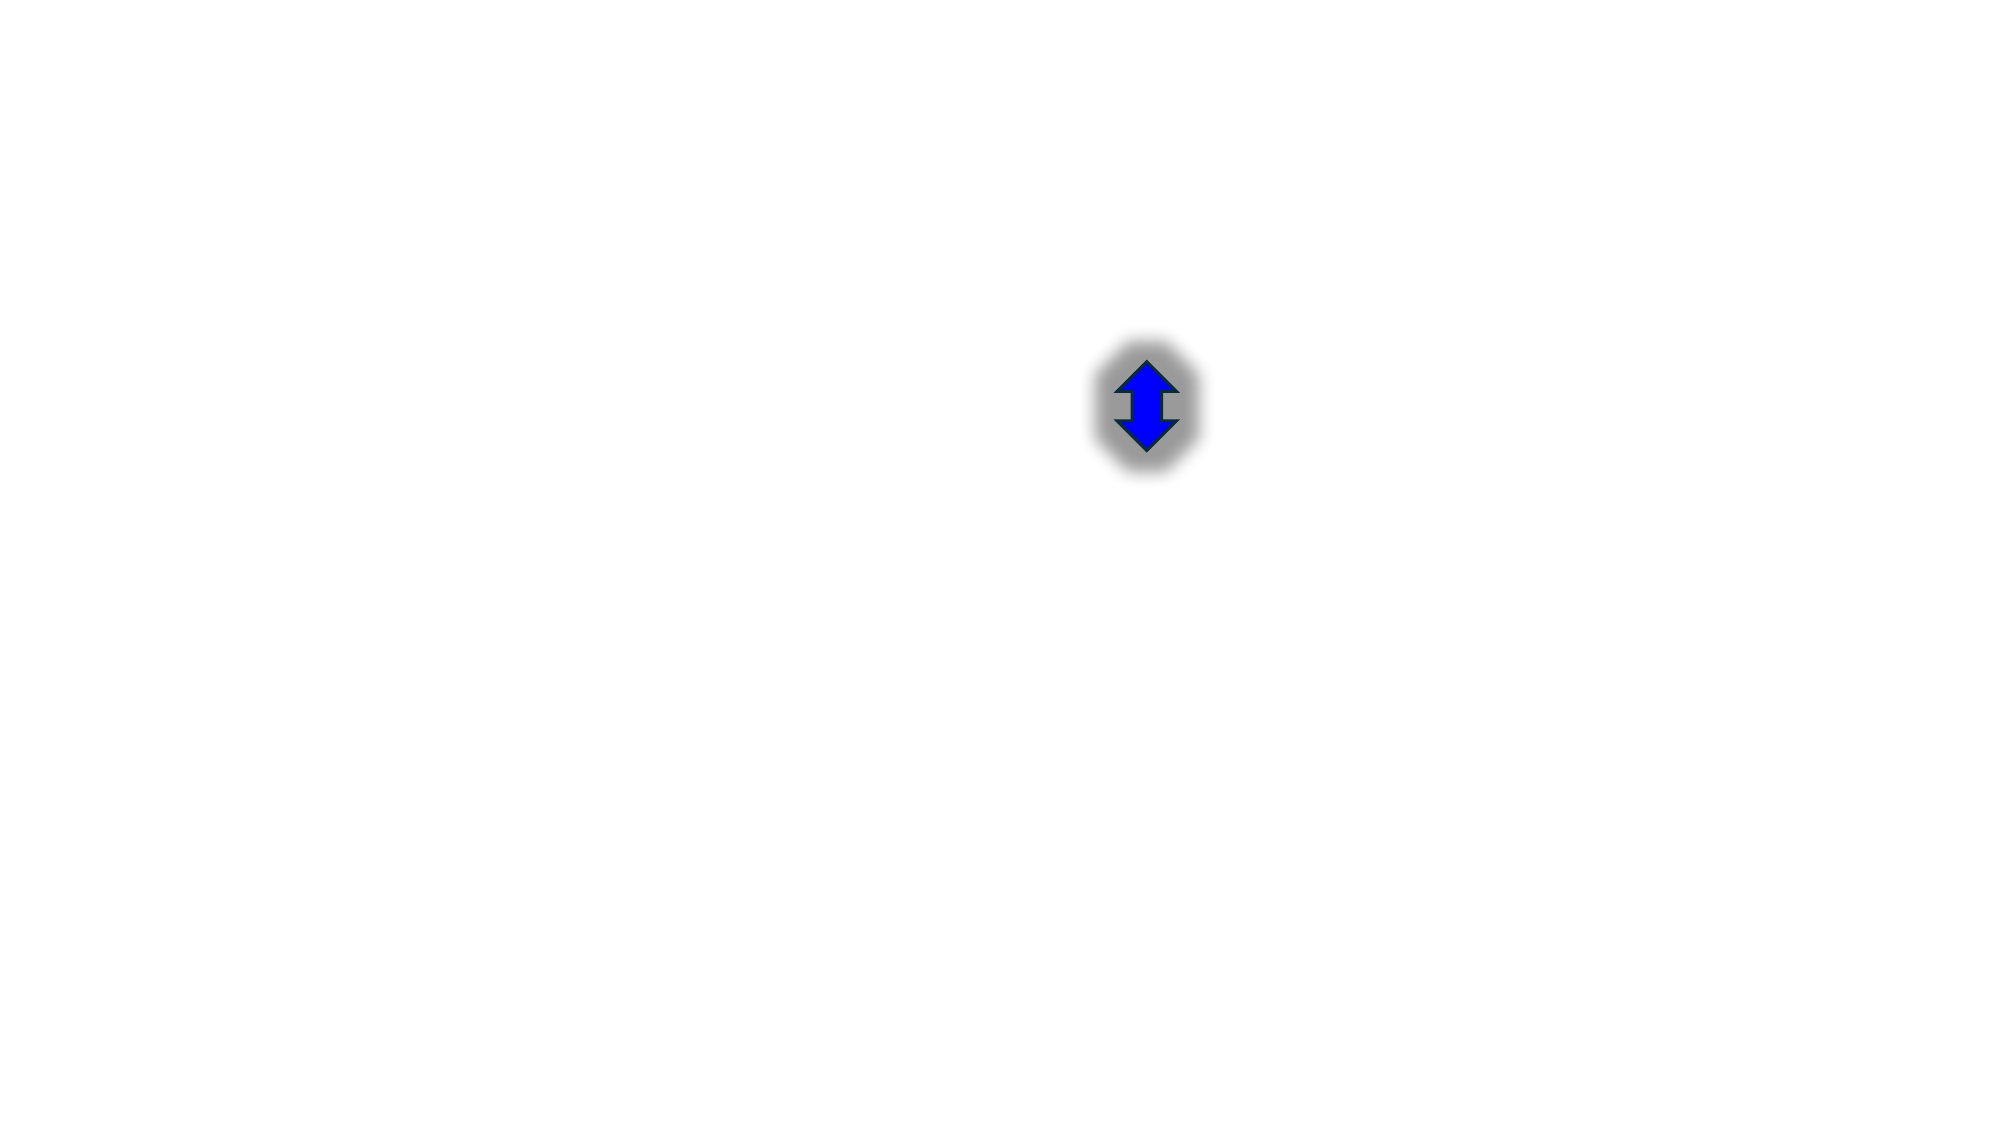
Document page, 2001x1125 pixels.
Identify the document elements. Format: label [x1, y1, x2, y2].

text_box [1113, 359, 1181, 453]
